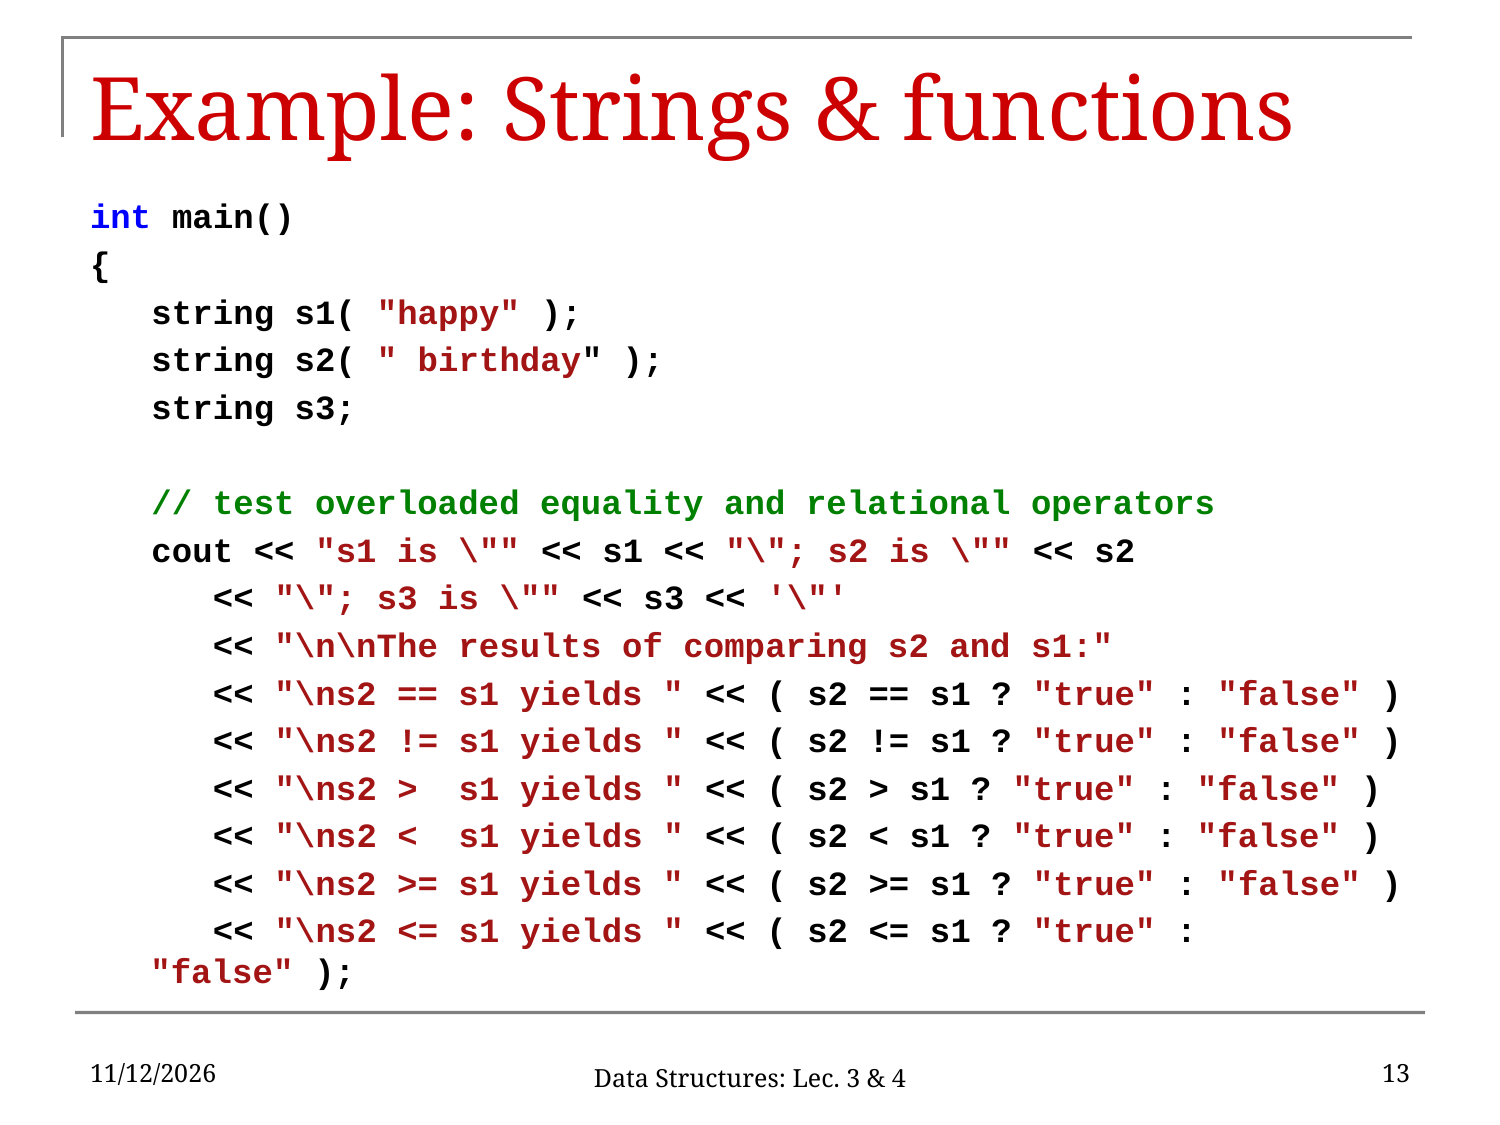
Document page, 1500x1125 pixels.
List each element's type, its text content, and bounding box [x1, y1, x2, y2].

footer Data Structures: Lec. 3 & 4 [512, 1024, 988, 1101]
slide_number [74, 1023, 426, 1100]
title Example: Strings & functions [75, 45, 1425, 163]
list int main() { string s1( "happy" ); string s2( " birthday" ); string s3; // test overloaded equality and relational operators cout << "s1 is \"" << s1 << "\"; s2 is \"" << s2 << "\"; s3 is \"" << s3 << '\"' << "\n\nThe results of comparing s2 and s1:" << "\ns2 == s1 yields " << ( s2 == s1 ? "true" : "false" ) << "\ns2 != s1 yields " << ( s2 != s1 ? "true" : "false" ) << "\ns2 > s1 yields " << ( s2 > s1 ? "true" : "false" ) << "\ns2 < s1 yields " << ( s2 < s1 ? "true" : "false" ) << "\ns2 >= s1 yields " << ( s2 >= s1 ? "true" : "false" ) << "\ns2 <= s1 yields " << ( s2 <= s1 ? "true" : "false" ); [75, 187, 1425, 1006]
slide_number 13 [1074, 1023, 1426, 1100]
